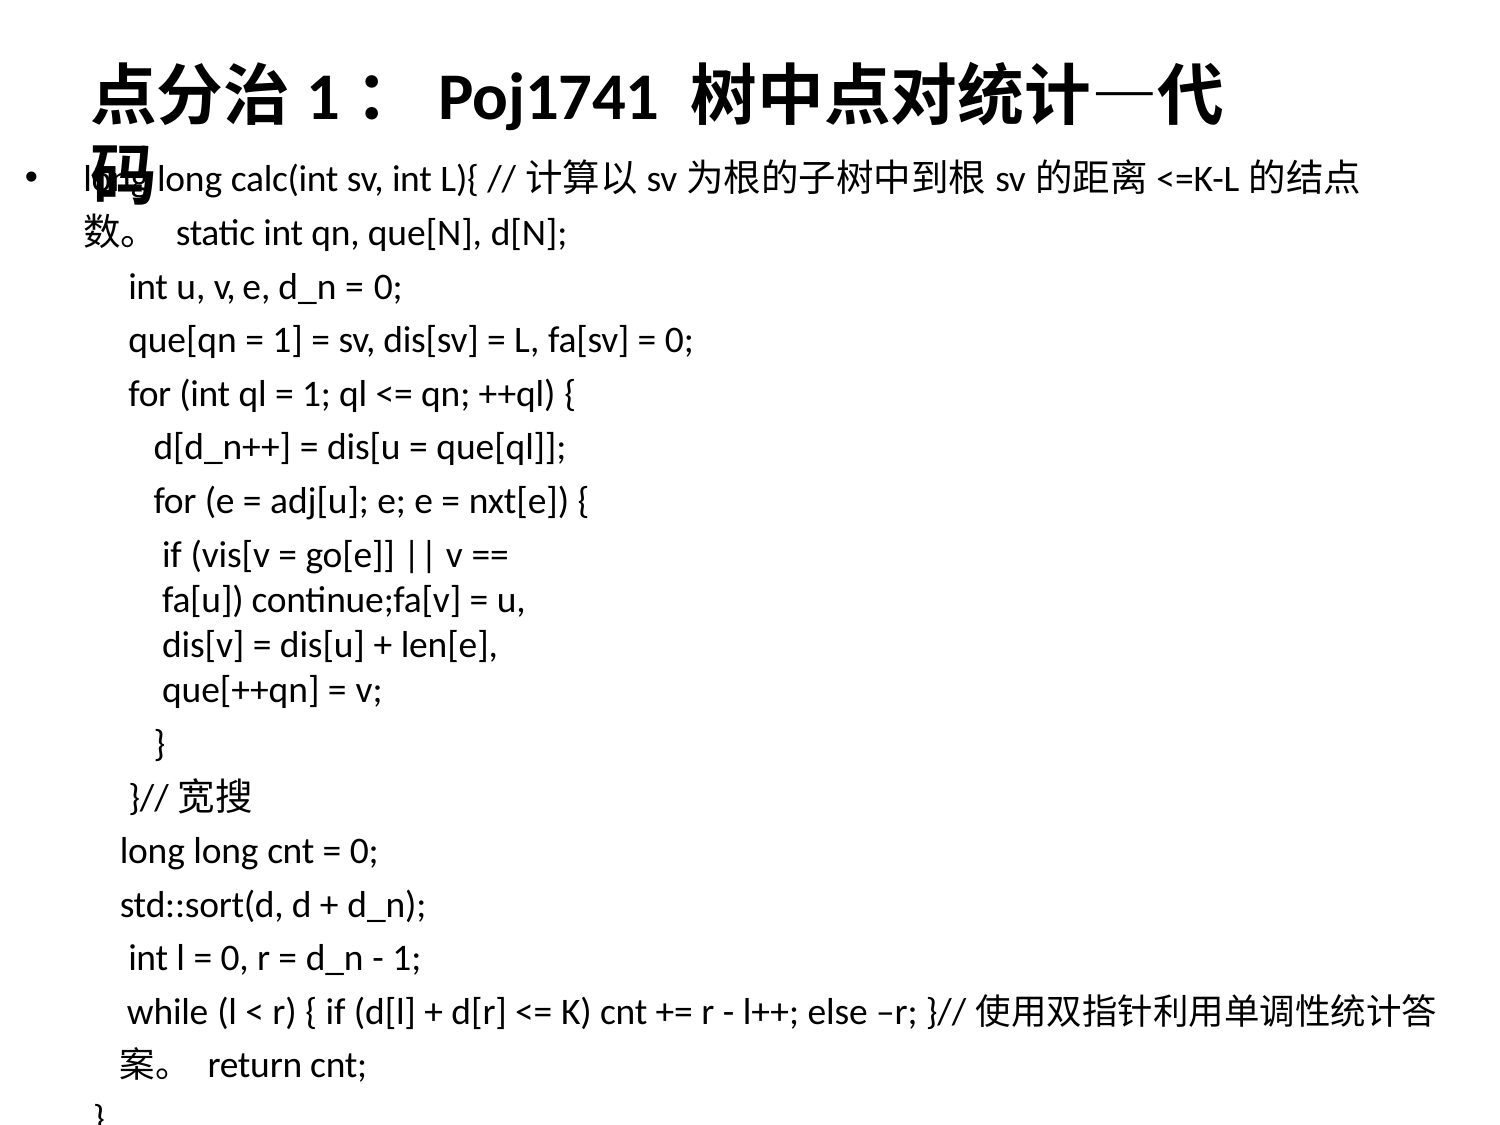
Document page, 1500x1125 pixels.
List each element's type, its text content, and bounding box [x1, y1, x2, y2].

title 点分治1：Poj1741 树中点对统计—代码 [87, 50, 1227, 143]
text_box long long calc(int sv, int L){ //计算以sv为根的子树中到根sv的距离<=K-L的结点数。 static int qn, que[N], d[N]; int u, v, e, d_n = 0; que[qn = 1] = sv, dis[sv] = L, fa[sv] = 0; for (int ql = 1; ql <= qn; ++ql) { d[d_n++] = dis[u = que[ql]]; for (e = adj[u]; e; e = nxt[e]) { if (vis[v = go[e]] || v == fa[u]) continue;fa[v] = u, dis[v] = dis[u] + len[e], que[++qn] = v; } }//宽搜 long long cnt = 0; std::sort(d, d + d_n); int l = 0, r = d_n - 1; while (l < r) { if (d[l] + d[r] <= K) cnt += r - l++; else –r; }//使用双指针利用单调性统计答案。 return cnt; } [25, 143, 1500, 1125]
